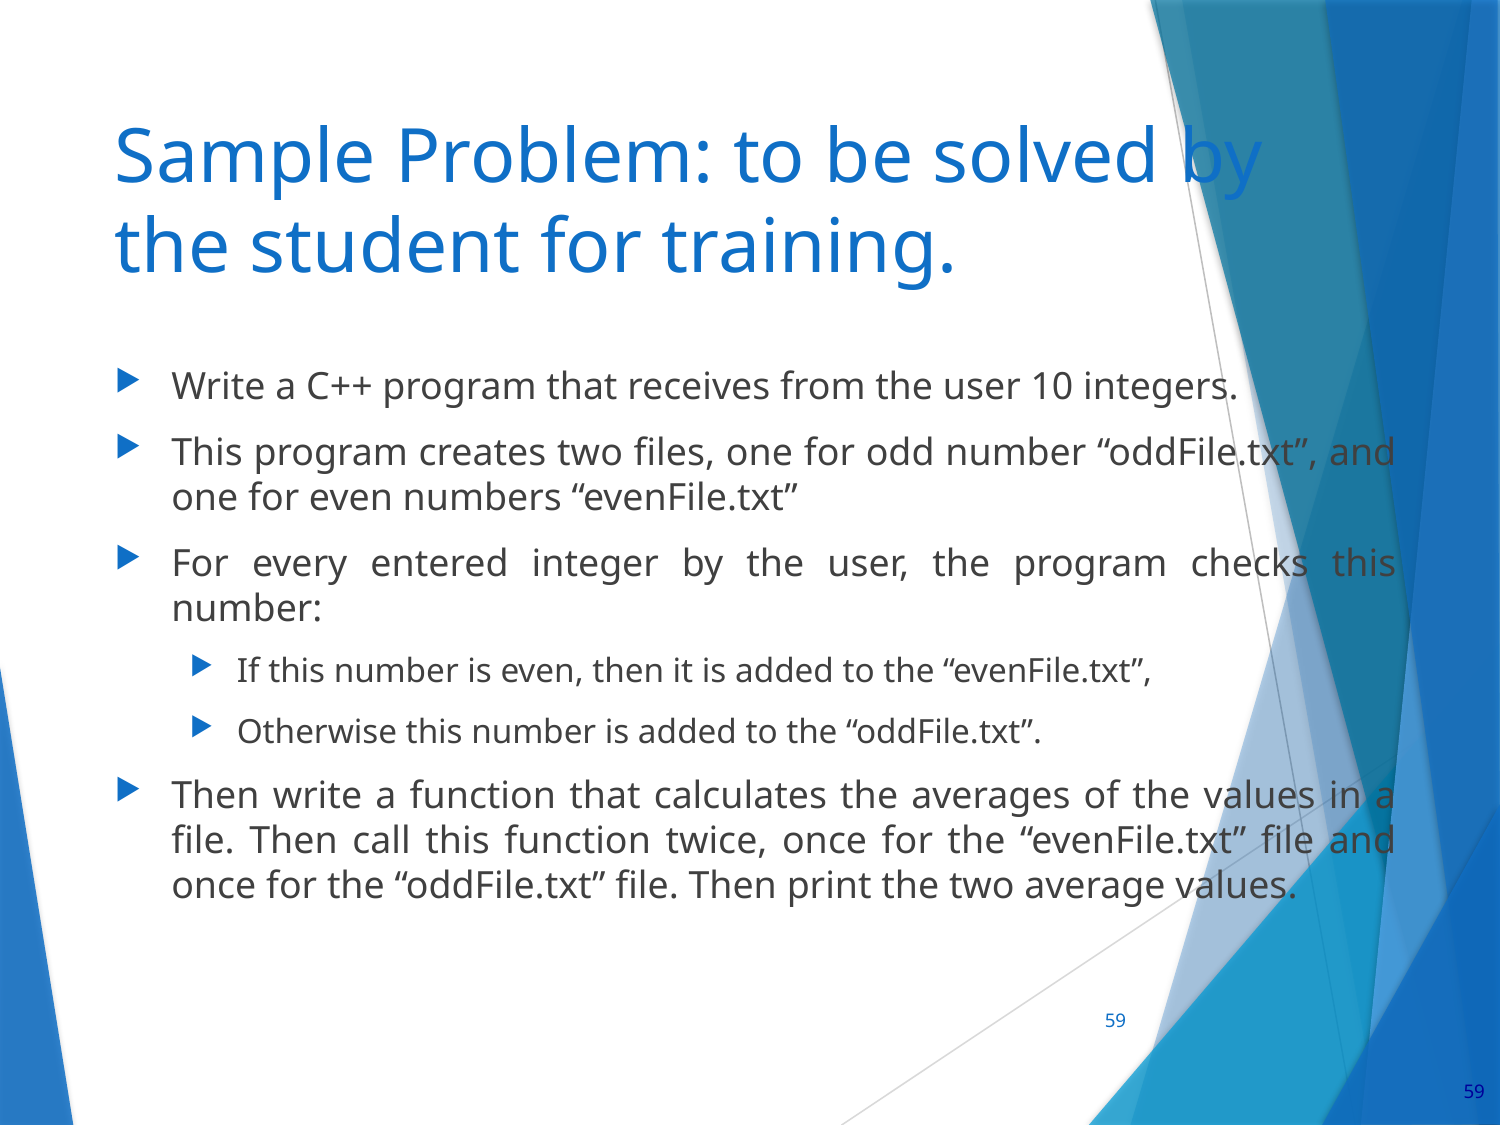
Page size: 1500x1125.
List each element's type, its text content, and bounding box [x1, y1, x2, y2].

text_box 59 [1415, 1062, 1500, 1123]
slide_number 59 [1057, 991, 1142, 1051]
list Write a C++ program that receives from the user 10 integers. This program creates two files, one for odd number “oddFile.txt”, and one for even numbers “evenFile.txt” For every entered integer by the user, the program checks this number: If this number is even, then it is added to the “evenFile.txt”, Otherwise this number is added to the “oddFile.txt”. Then write a function that calculates the averages of the values in a file. Then call this function twice, once for the “evenFile.txt” file and once for the “oddFile.txt” file. Then print the two average values. [99, 354, 1413, 992]
title Sample Problem: to be solved by the student for training. [99, 99, 1413, 317]
